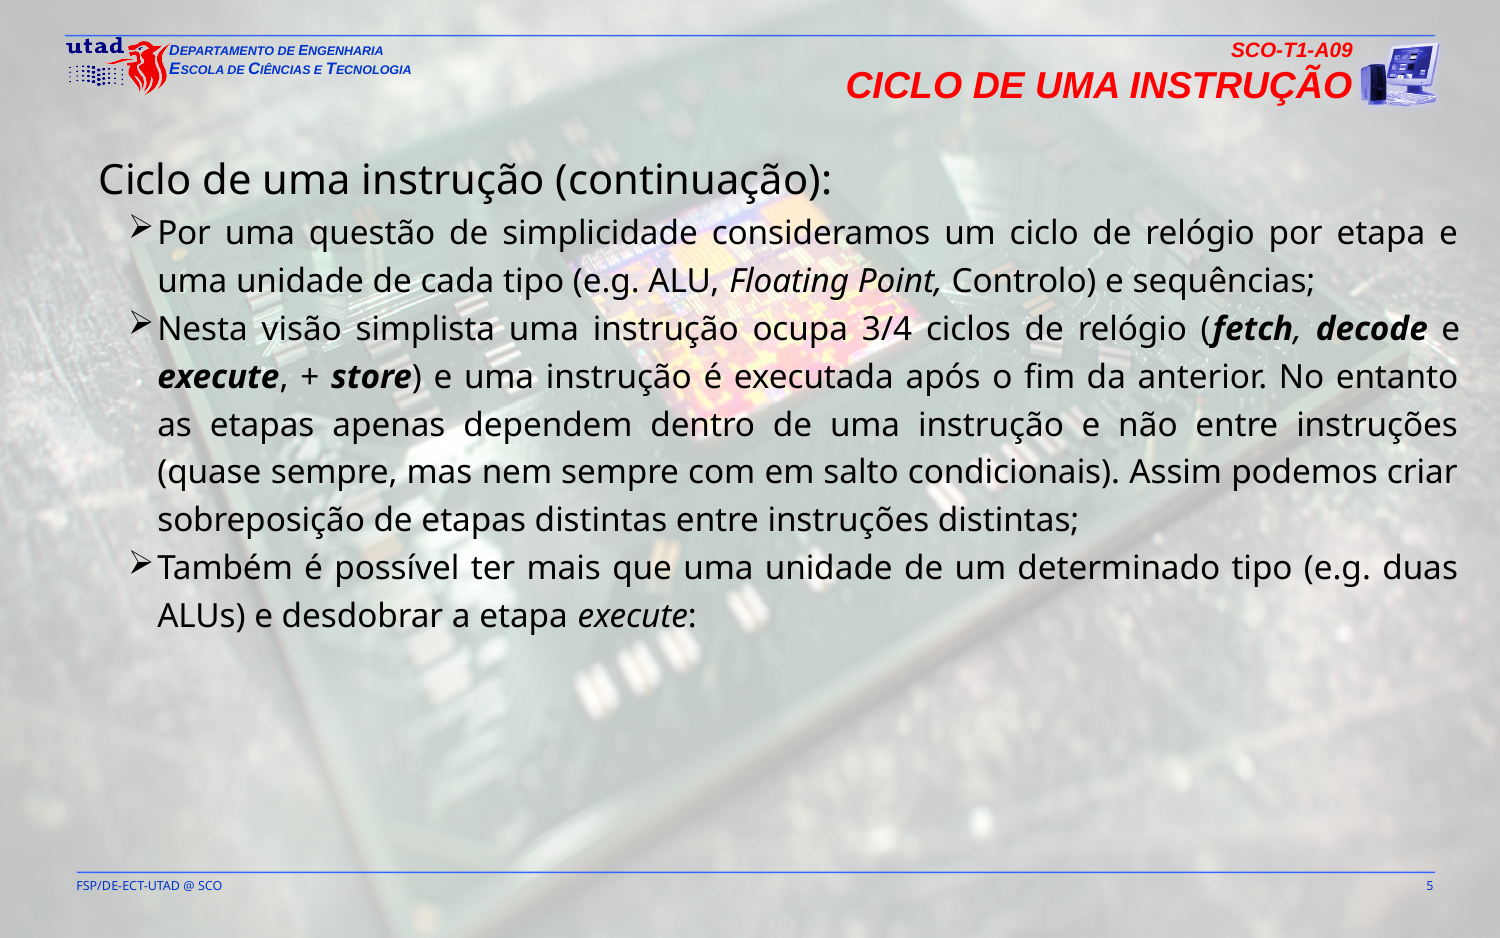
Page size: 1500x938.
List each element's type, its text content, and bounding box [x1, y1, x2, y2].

text_box Ciclo de uma instrução (continuação): Por uma questão de simplicidade consideramos um ciclo de relógio por etapa e uma unidade de cada tipo (e.g. ALU, Floating Point, Controlo) e sequências; Nesta visão simplista uma instrução ocupa 3/4 ciclos de relógio (fetch, decode e execute, + store) e uma instrução é executada após o fim da anterior. No entanto as etapas apenas dependem dentro de uma instrução e não entre instruções (quase sempre, mas nem sempre com em salto condicionais). Assim podemos criar sobreposição de etapas distintas entre instruções distintas; Também é possível ter mais que uma unidade de um determinado tipo (e.g. duas ALUs) e desdobrar a etapa execute: [88, 138, 1471, 640]
picture [64, 35, 172, 97]
picture [1352, 33, 1447, 115]
title SCO-T1-A09 Ciclo de uma Instrução [493, 30, 1365, 100]
